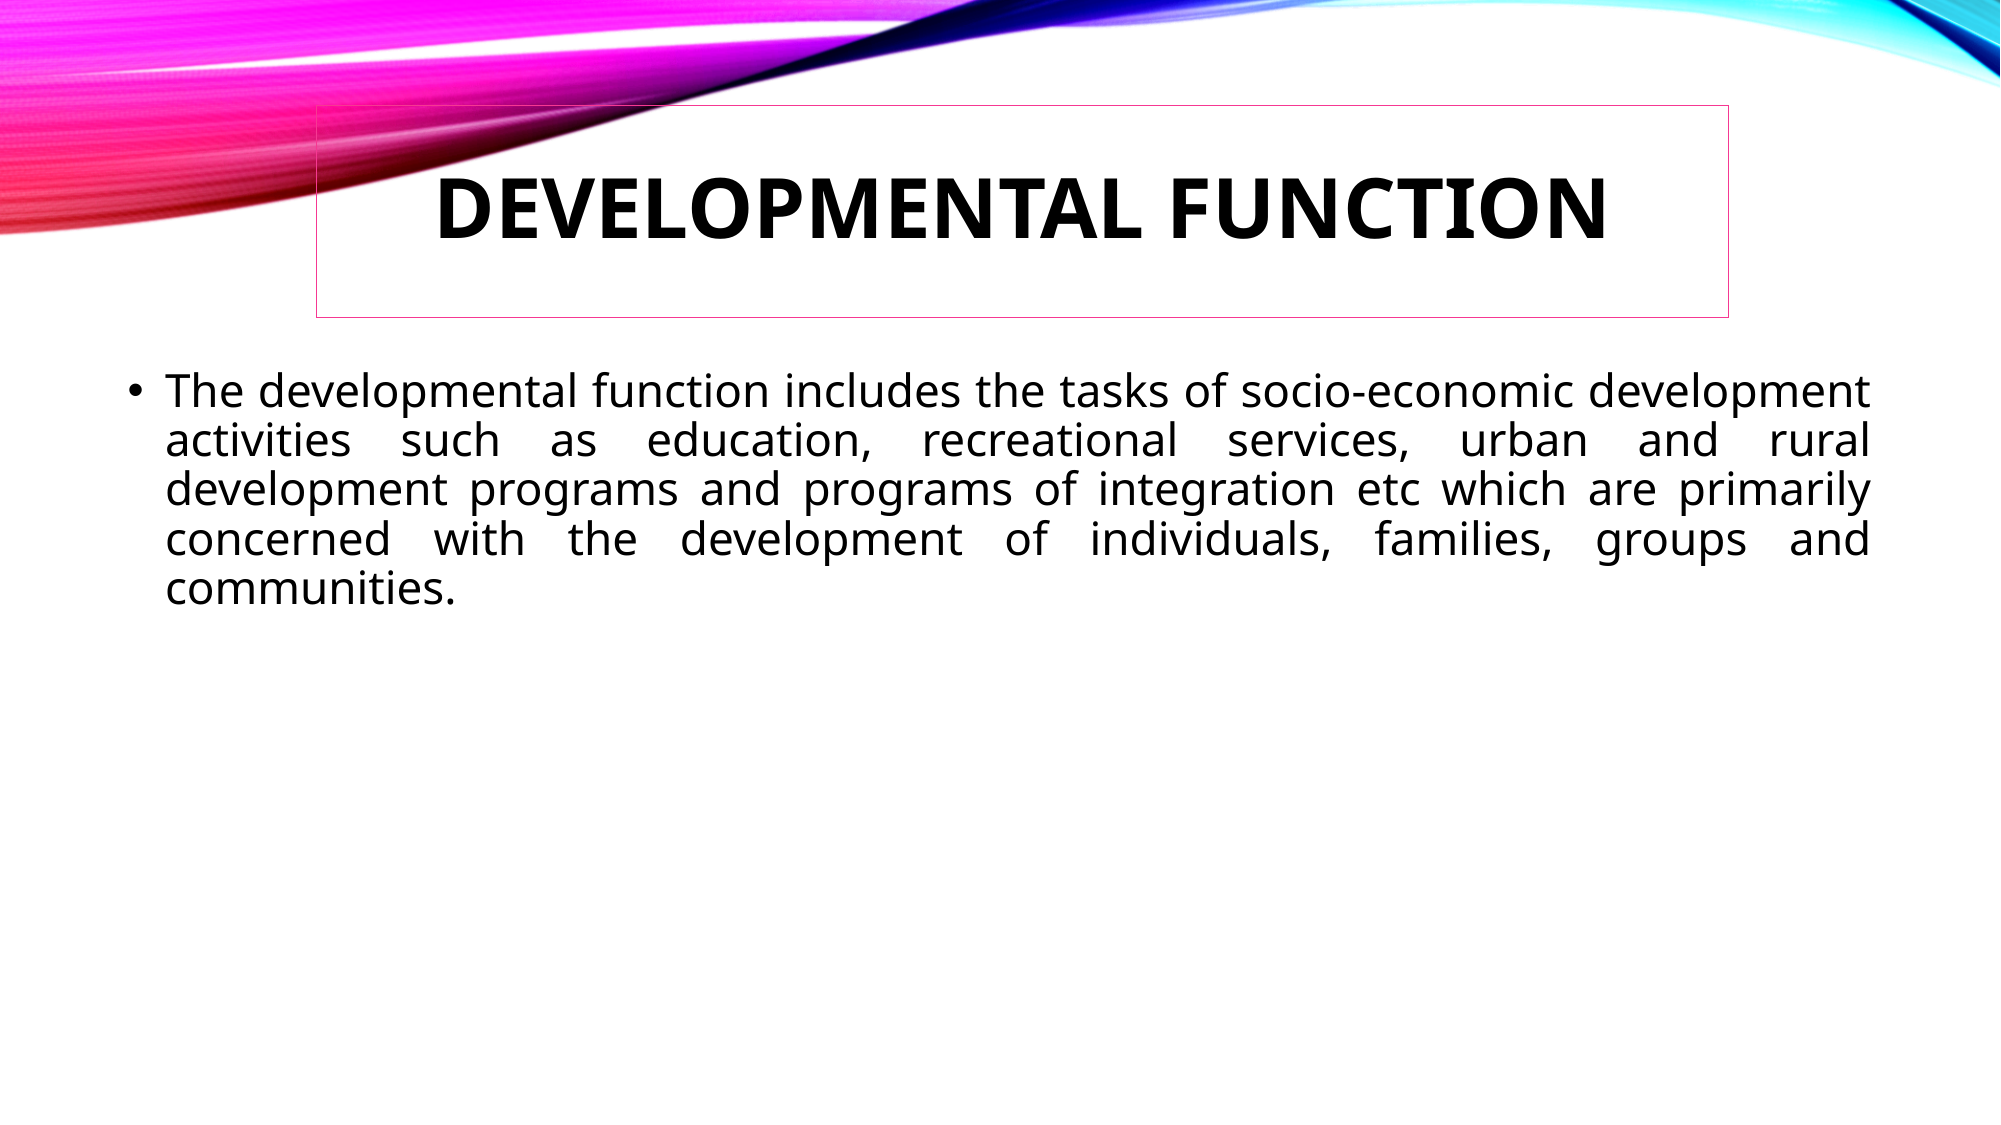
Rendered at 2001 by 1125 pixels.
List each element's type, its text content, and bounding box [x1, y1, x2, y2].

title DEVELOPMENTAL FUNCTION [316, 105, 1729, 318]
picture [1910, 0, 2000, 45]
picture [1890, 0, 2000, 75]
picture [0, 0, 2000, 237]
list The developmental function includes the tasks of socio-economic development activities such as education, recreational services, urban and rural development programs and programs of integration etc which are primarily concerned with the development of individuals, families, groups and communities. [112, 360, 1888, 729]
